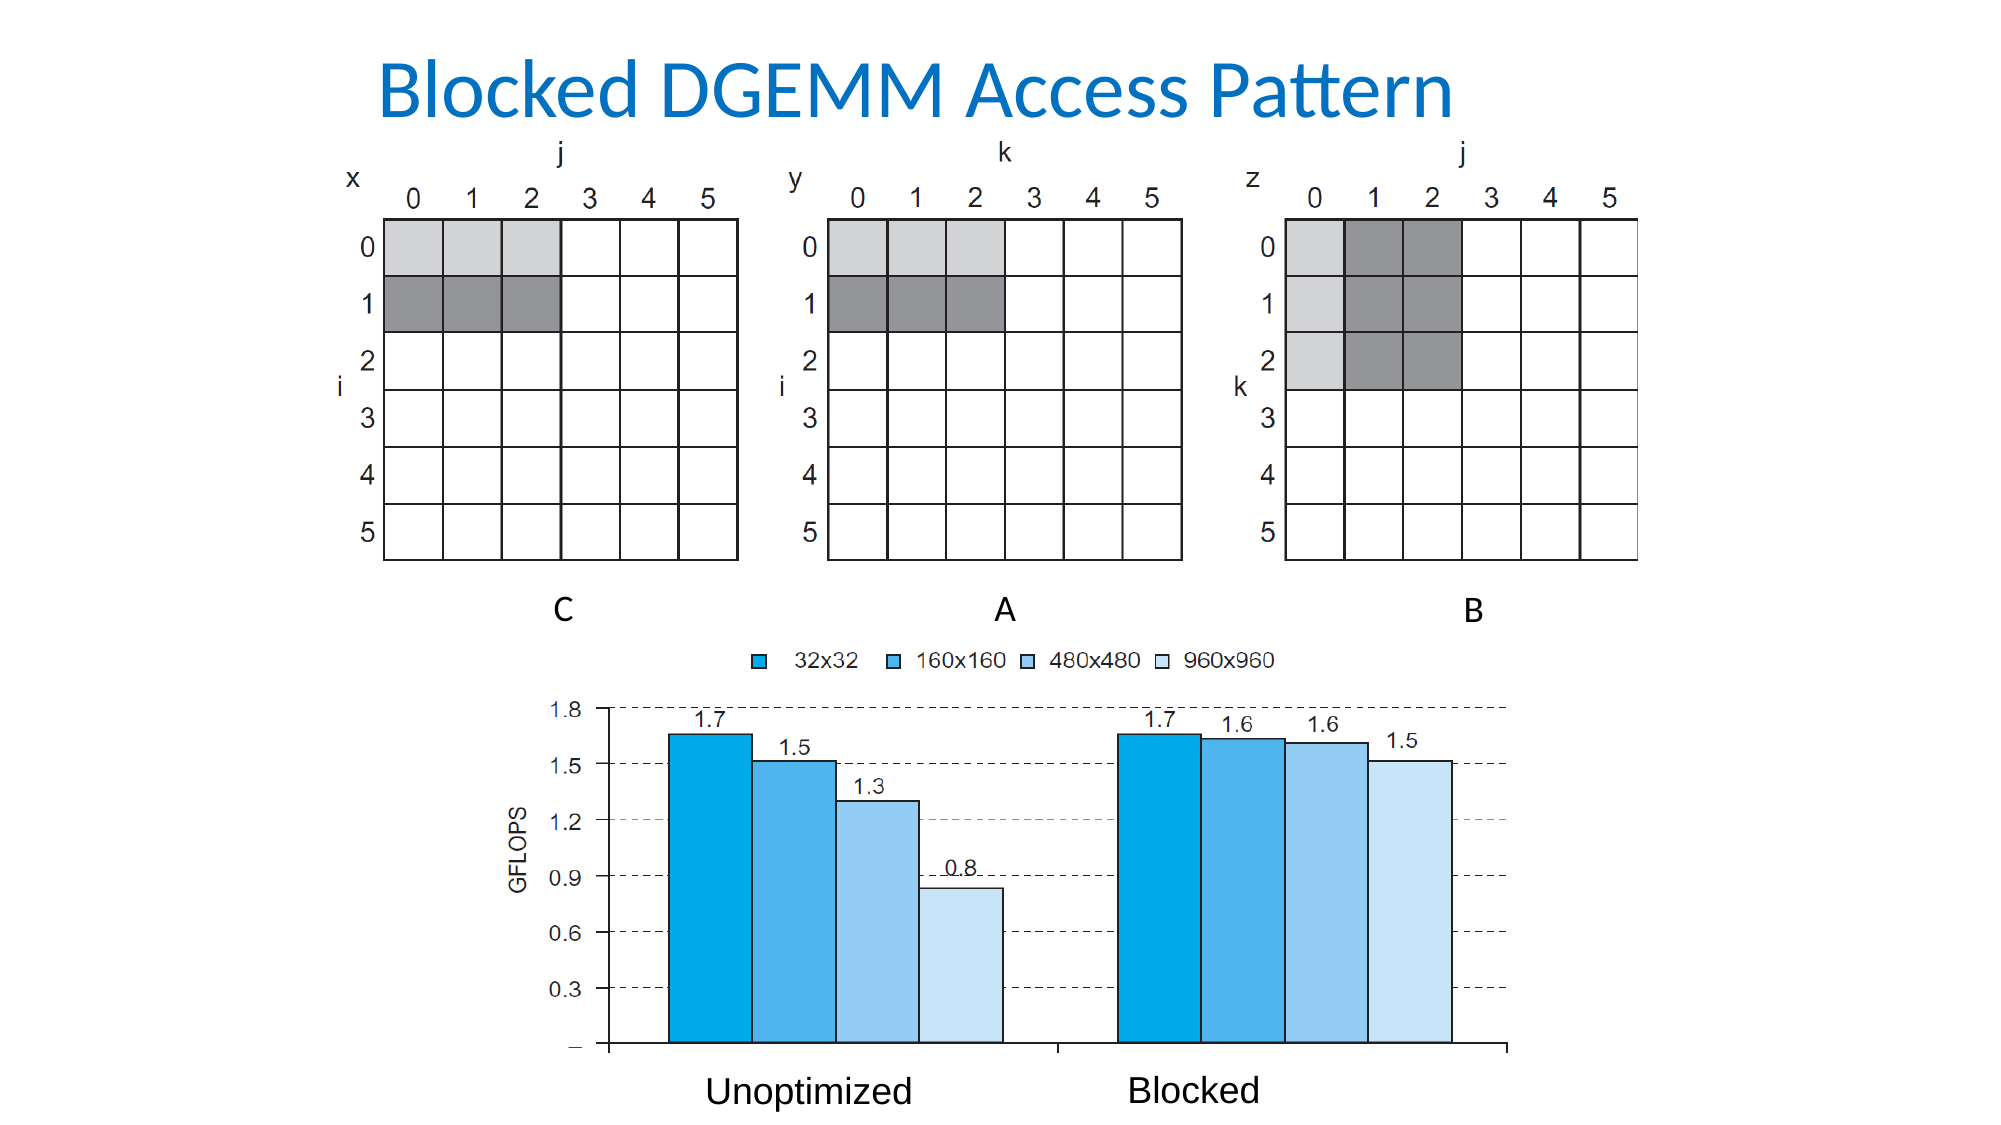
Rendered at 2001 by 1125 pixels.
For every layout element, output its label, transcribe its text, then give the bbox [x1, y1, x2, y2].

picture [337, 138, 1638, 561]
text_box C [538, 576, 589, 636]
text_box Unoptimized [676, 1060, 942, 1120]
title Blocked DGEMM Access Pattern [362, 32, 1718, 149]
text_box B [1449, 578, 1500, 638]
picture [501, 648, 1510, 1053]
text_box Blocked [1075, 1058, 1312, 1119]
text_box A [979, 576, 1031, 636]
